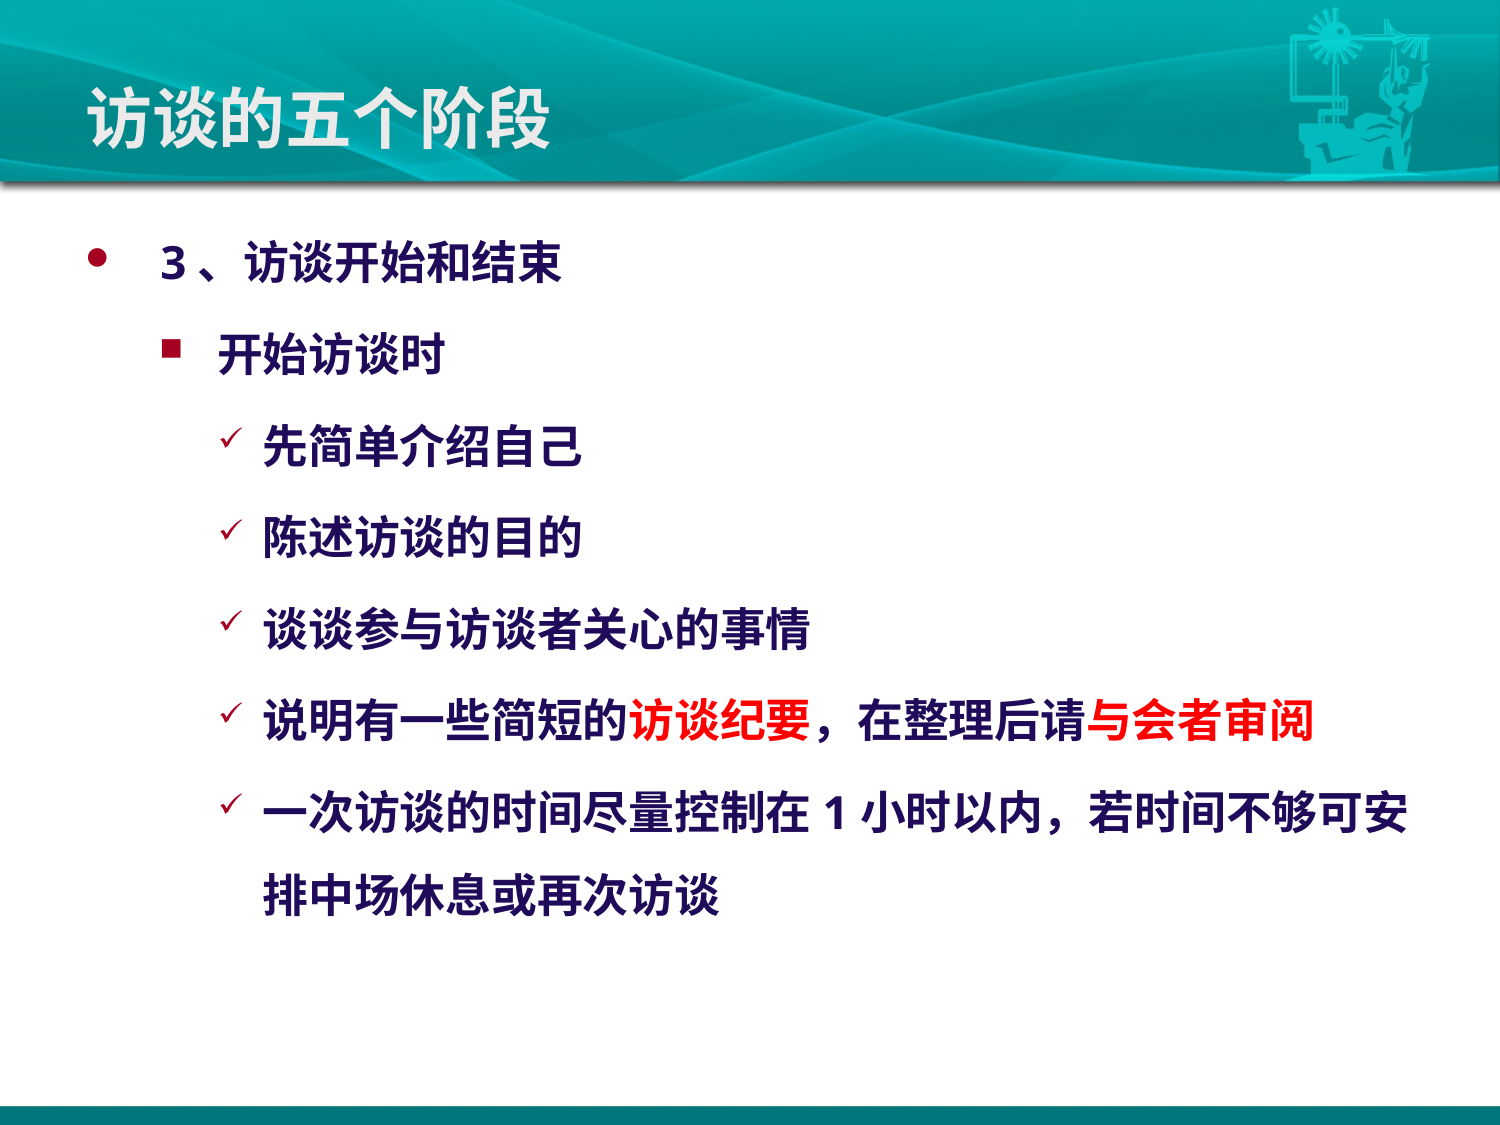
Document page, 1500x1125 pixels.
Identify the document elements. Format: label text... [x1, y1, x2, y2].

list 3、访谈开始和结束 开始访谈时 先简单介绍自己 陈述访谈的目的 谈谈参与访谈者关心的事情 说明有一些简短的访谈纪要，在整理后请与会者审阅 一次访谈的时间尽量控制在1小时以内，若时间不够可安排中场休息或再次访谈 [70, 199, 1430, 1067]
title 访谈的五个阶段 [70, 23, 1496, 211]
picture [0, 0, 1500, 1125]
